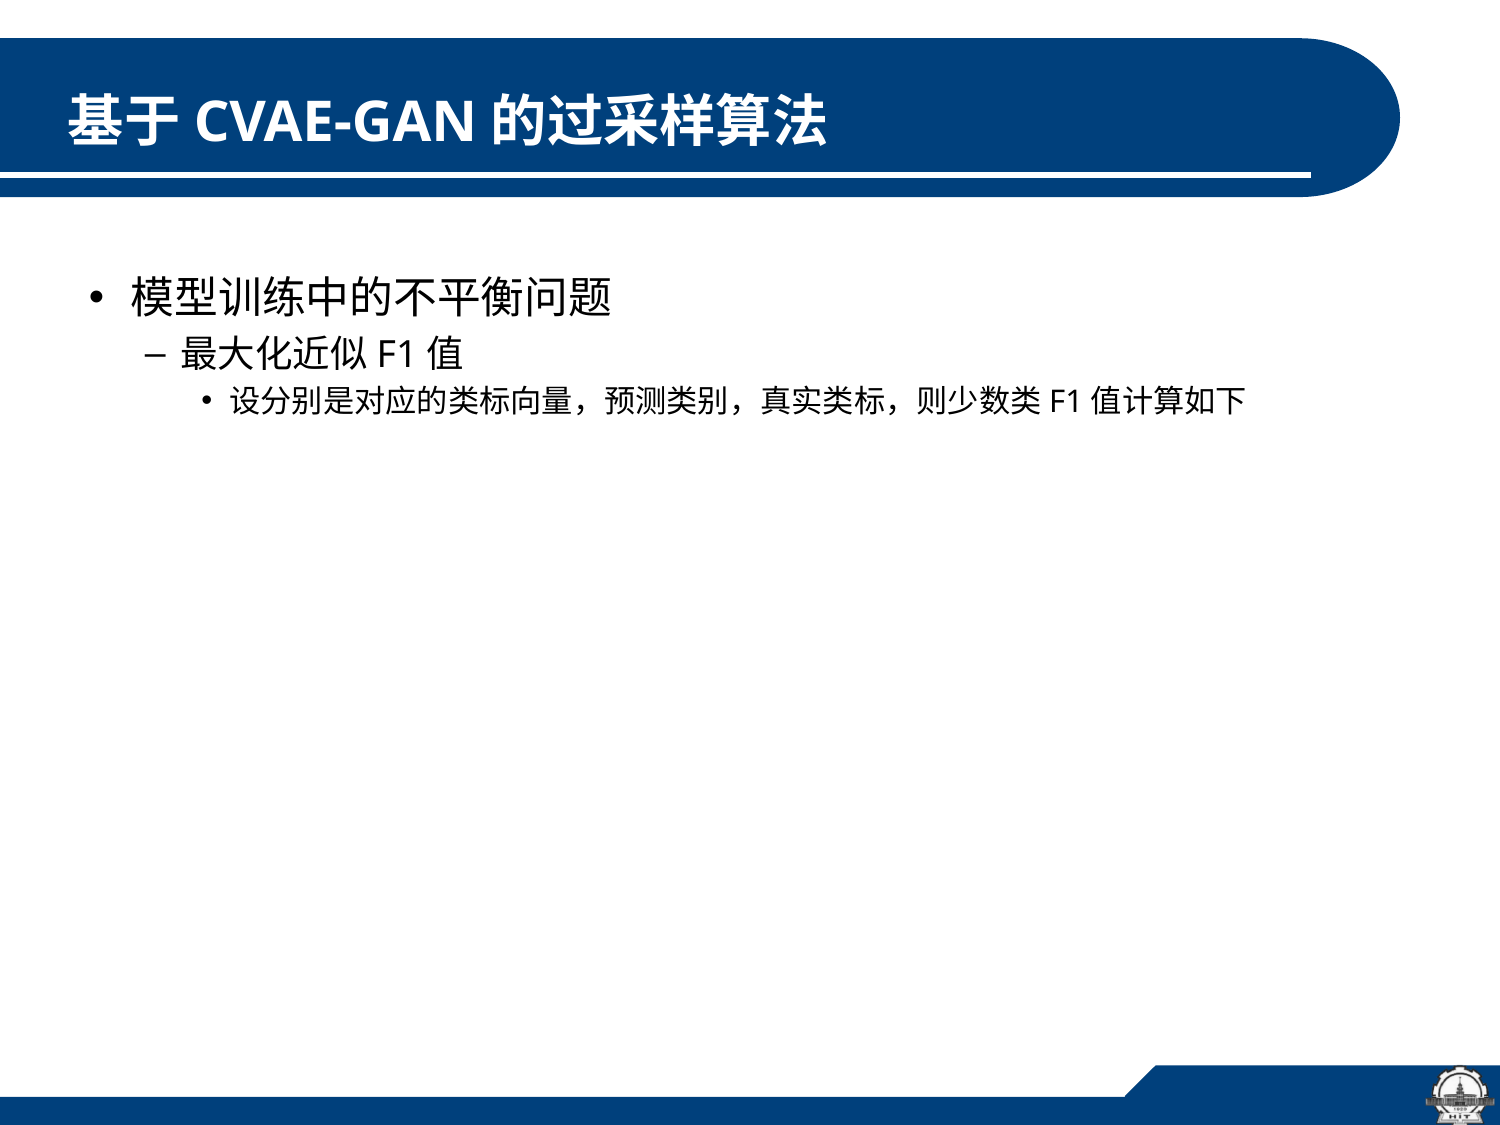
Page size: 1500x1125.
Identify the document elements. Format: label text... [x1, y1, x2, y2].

title 基于CVAE-GAN的过采样算法 [52, 24, 1353, 213]
picture [1419, 1061, 1500, 1125]
